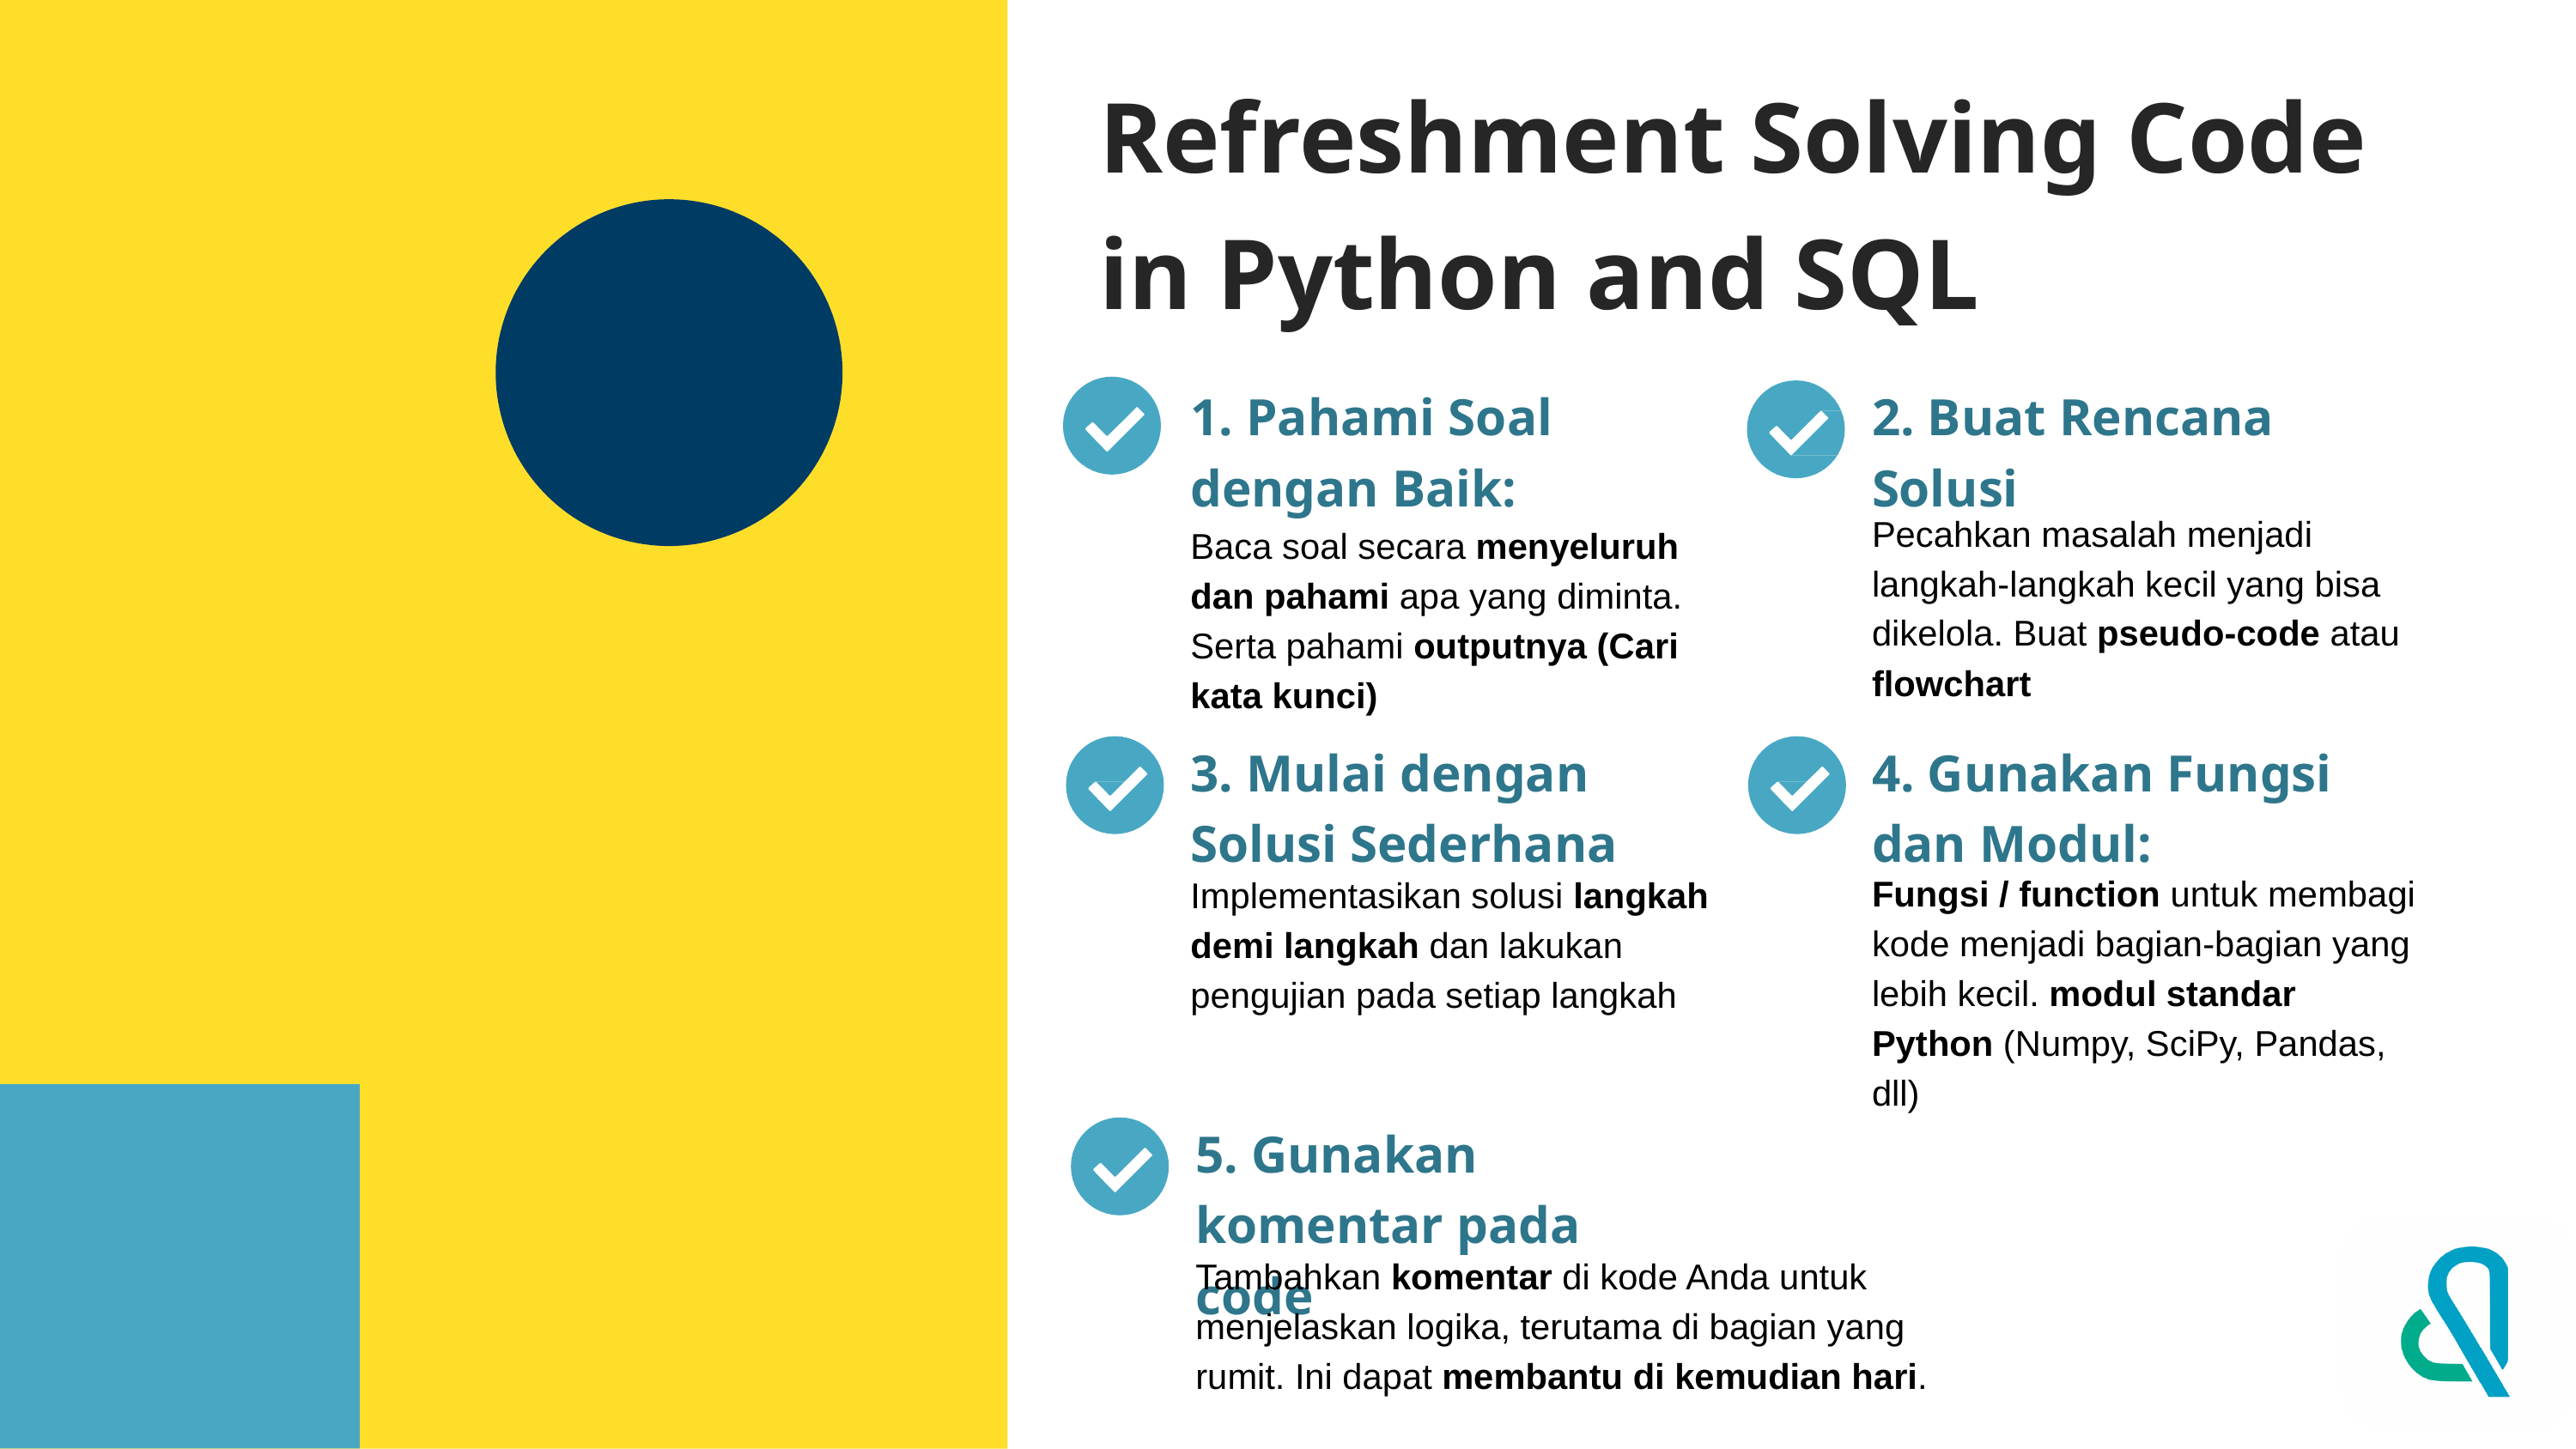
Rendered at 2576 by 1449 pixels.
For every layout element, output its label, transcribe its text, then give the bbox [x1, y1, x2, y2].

text_box [1747, 736, 1846, 834]
text_box 2. Buat Rencana Solusi [1869, 368, 2342, 502]
text_box Fungsi / function untuk membagi kode menjadi bagian-bagian yang lebih kecil. modul standar Python (Numpy, SciPy, Pandas, dll) [1869, 863, 2419, 1114]
text_box [1747, 380, 1845, 479]
text_box [1071, 1117, 1170, 1216]
text_box 4. Gunakan Fungsi dan Modul: [1869, 724, 2342, 863]
text_box 3. Mulai dengan Solusi Sederhana [1188, 724, 1661, 864]
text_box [0, 0, 1008, 1449]
text_box 1. Pahami Soal dengan Baik: [1188, 368, 1661, 514]
text_box [2342, 1217, 2573, 1428]
title Refreshment Solving Code in Python and SQL [1097, 49, 2431, 330]
text_box Implementasikan solusi langkah demi langkah dan lakukan pengujian pada setiap langkah [1188, 864, 1738, 1016]
text_box [1062, 376, 1162, 475]
text_box [1066, 736, 1164, 834]
text_box 5. Gunakan komentar pada code [1194, 1105, 1709, 1246]
text_box Pecahkan masalah menjadi langkah-langkah kecil yang bisa dikelola. Buat pseudo-code atau flowchart [1869, 502, 2419, 704]
text_box Tambahkan komentar di kode Anda untuk menjelaskan logika, terutama di bagian yang rumit. Ini dapat membantu di kemudian hari. [1194, 1246, 1949, 1397]
text_box Baca soal secara menyeluruh dan pahami apa yang diminta. Serta pahami outputnya (Cari kata kunci) [1188, 514, 1738, 716]
